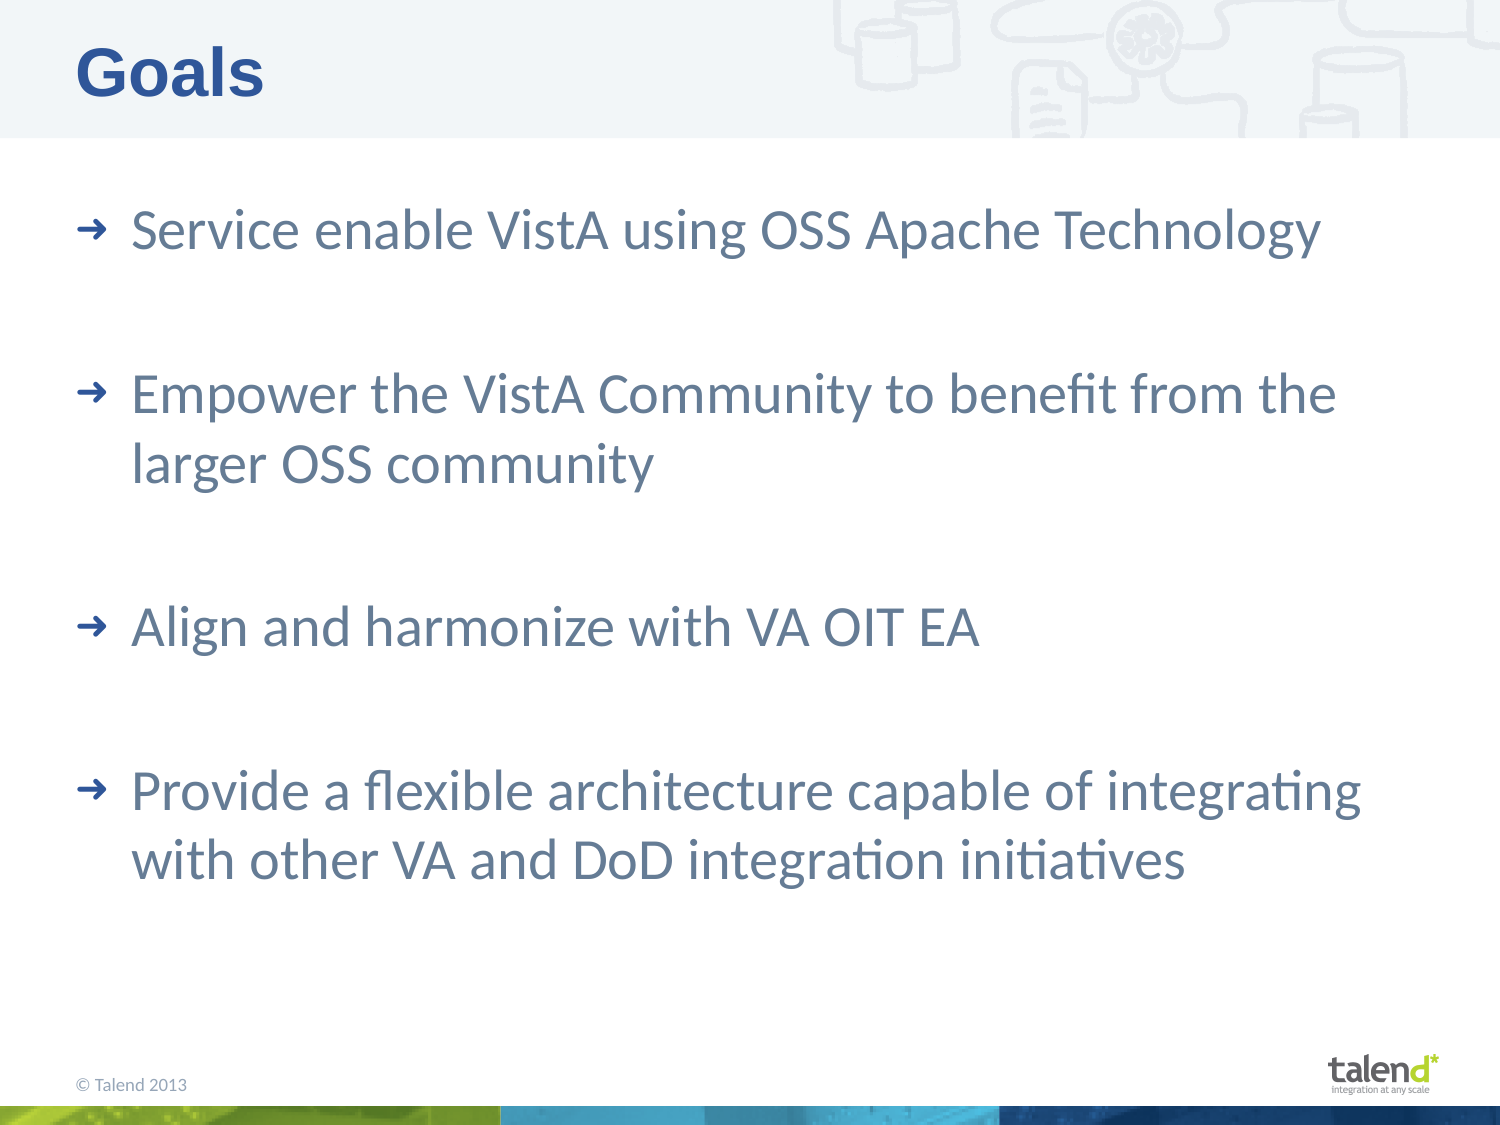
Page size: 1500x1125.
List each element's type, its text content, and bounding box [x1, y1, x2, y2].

picture [0, 0, 1500, 1125]
list Service enable VistA using OSS Apache Technology Empower the VistA Community to benefit from the larger OSS community Align and harmonize with VA OIT EA Provide a flexible architecture capable of integrating with other VA and DoD integration initiatives [75, 191, 1425, 1005]
title Goals [75, 0, 1425, 139]
footer © Talend 2013 [75, 1034, 264, 1095]
